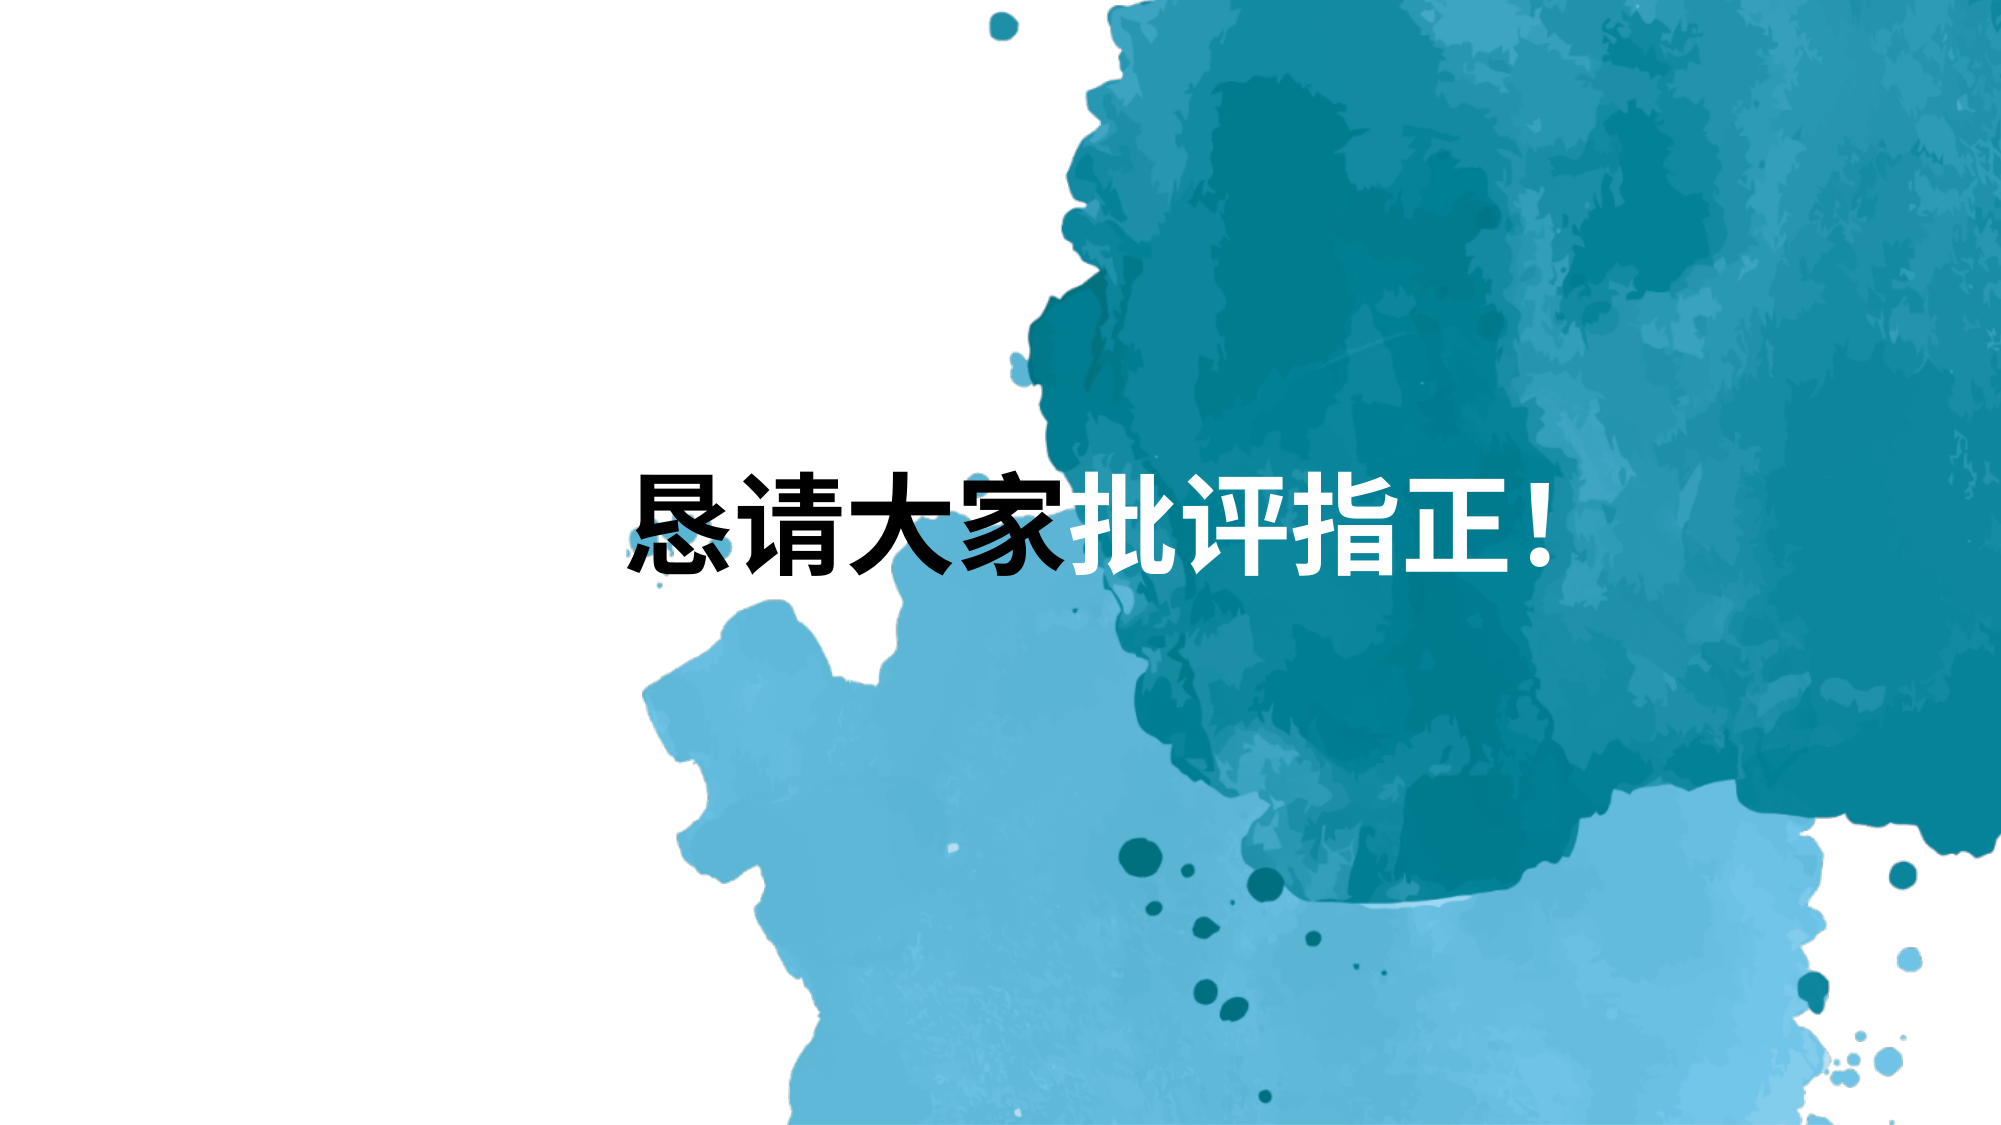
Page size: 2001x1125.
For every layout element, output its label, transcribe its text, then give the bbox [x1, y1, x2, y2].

text_box 恳请大家批评指正！ [540, 448, 851, 597]
picture [604, 0, 2001, 1125]
